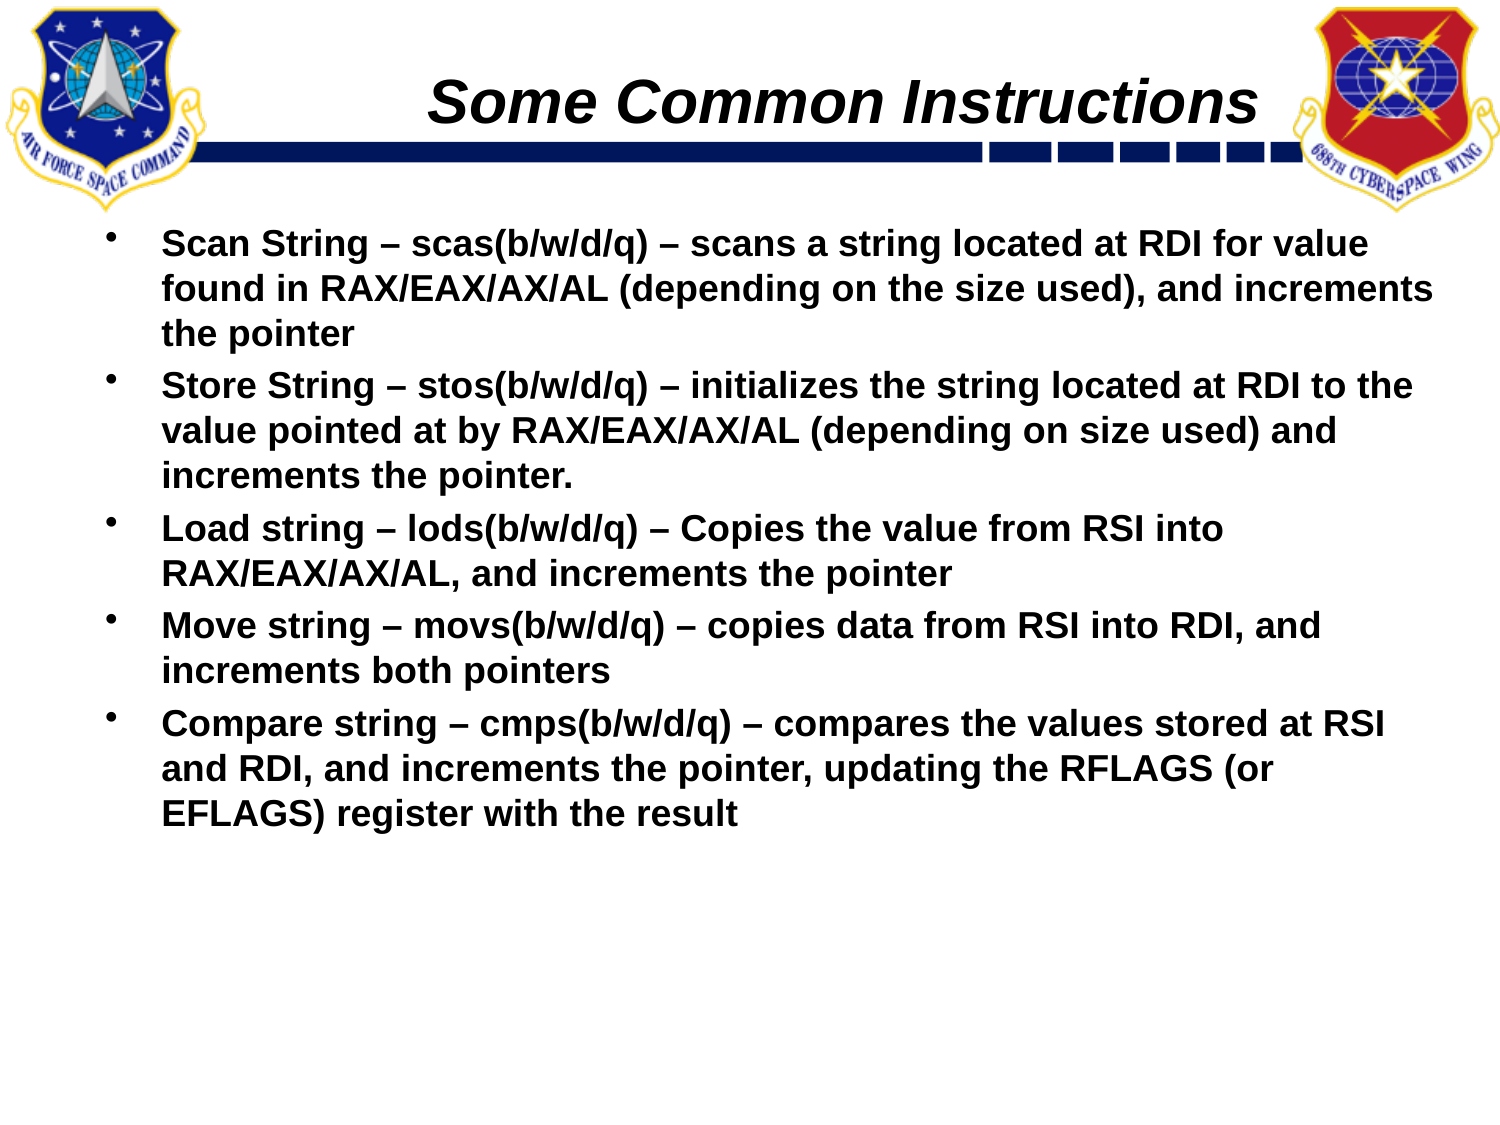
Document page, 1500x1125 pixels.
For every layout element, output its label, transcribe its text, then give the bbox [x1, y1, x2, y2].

picture [1293, 7, 1500, 213]
list Scan String – scas(b/w/d/q) – scans a string located at RDI for value found in RAX/EAX/AX/AL (depending on the size used), and increments the pointer Store String – stos(b/w/d/q) – initializes the string located at RDI to the value pointed at by RAX/EAX/AX/AL (depending on size used) and increments the pointer. Load string – lods(b/w/d/q) – Copies the value from RSI into RAX/EAX/AX/AL, and increments the pointer Move string – movs(b/w/d/q) – copies data from RSI into RDI, and increments both pointers Compare string – cmps(b/w/d/q) – compares the values stored at RSI and RDI, and increments the pointer, updating the RFLAGS (or EFLAGS) register with the result [90, 211, 1453, 989]
title Some Common Instructions [249, 51, 1276, 142]
picture [0, 0, 213, 218]
